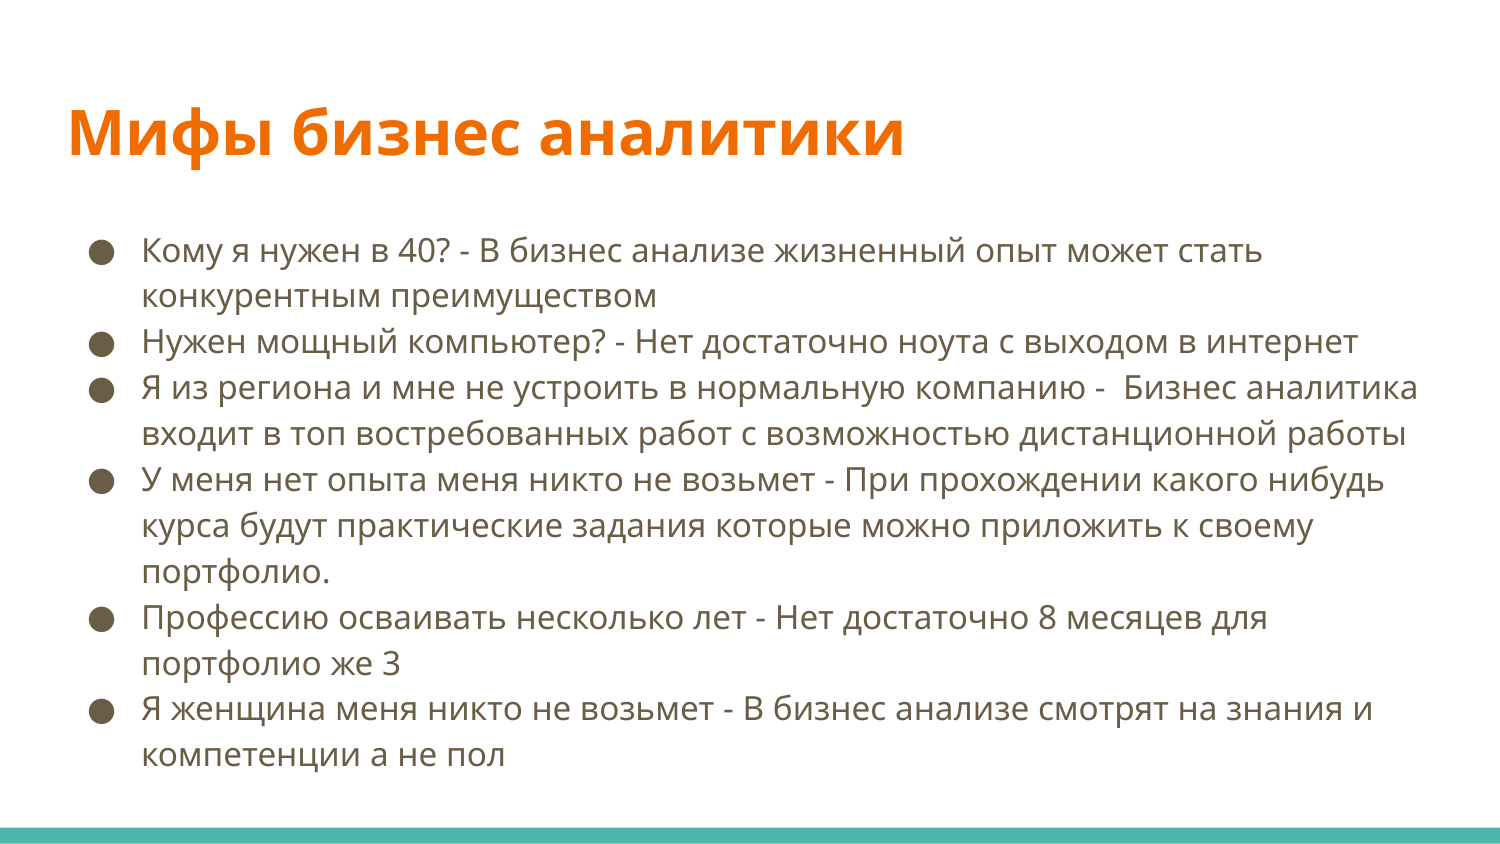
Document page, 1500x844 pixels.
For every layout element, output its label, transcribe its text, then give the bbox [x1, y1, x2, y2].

title Мифы бизнес аналитики [51, 72, 1449, 189]
list Кому я нужен в 40? - В бизнес анализе жизненный опыт может стать конкурентным преимуществом Нужен мощный компьютер? - Нет достаточно ноута с выходом в интернет Я из региона и мне не устроить в нормальную компанию - Бизнес аналитика входит в топ востребованных работ с возможностью дистанционной работы У меня нет опыта меня никто не возьмет - При прохождении какого нибудь курса будут практические задания которые можно приложить к своему портфолио. Профессию осваивать несколько лет - Нет достаточно 8 месяцев для портфолио же 3 Я женщина меня никто не возьмет - В бизнес анализе смотрят на знания и компетенции а не пол [51, 207, 1449, 791]
